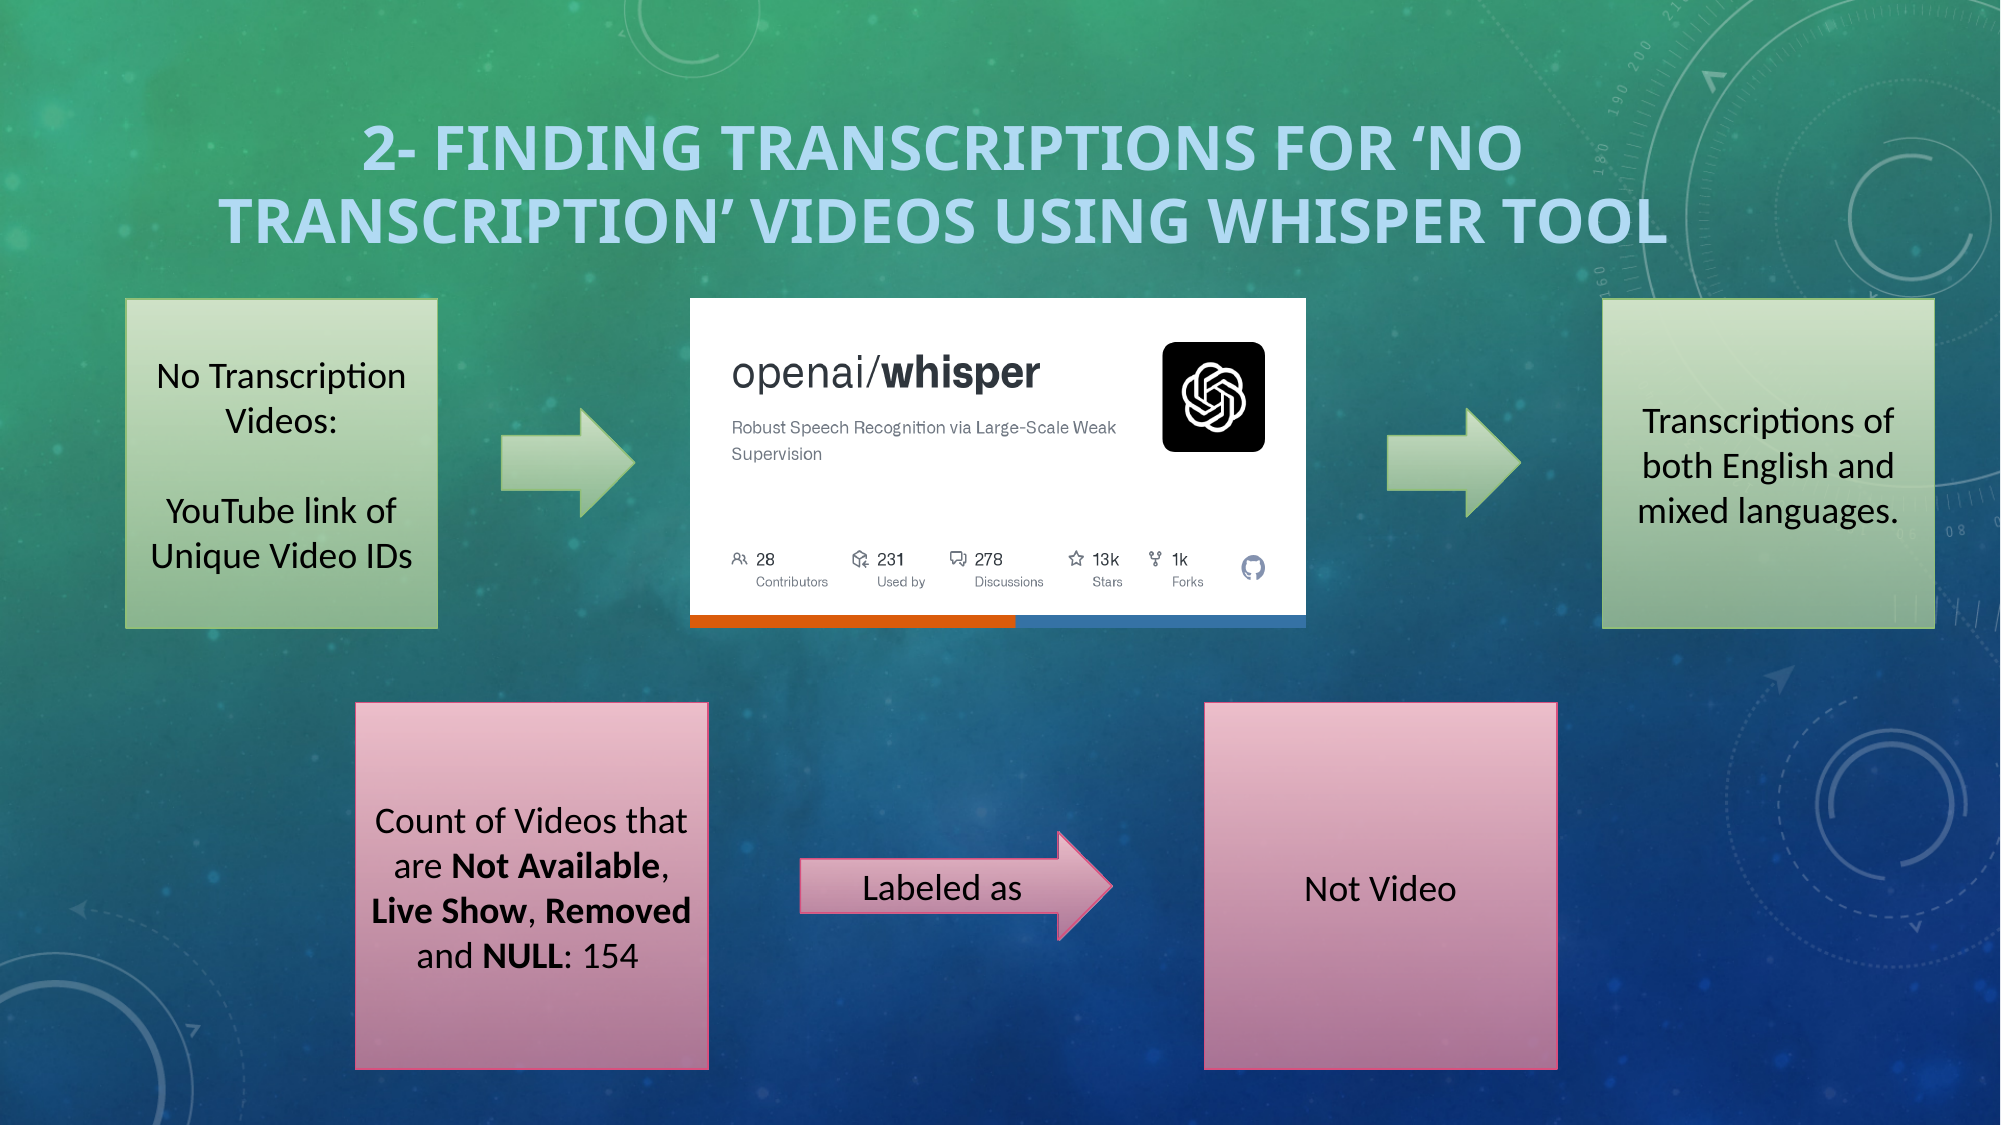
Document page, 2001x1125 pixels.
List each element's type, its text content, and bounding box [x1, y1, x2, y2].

title 2- Finding Transcriptions for ‘No TRANSCRIPTION’ Videos using Whisper tool [112, 99, 1775, 339]
text_box Count of Videos that are Not Available, Live Show, Removed and NULL: 154 [355, 702, 709, 1070]
text_box [1386, 407, 1522, 518]
picture [0, 0, 2001, 1125]
text_box Transcriptions of both English and mixed languages. [1602, 298, 1935, 629]
text_box Not Video [1204, 702, 1558, 1070]
text_box [500, 407, 636, 518]
text_box Labeled as [799, 831, 1113, 941]
text_box No Transcription Videos: YouTube link of Unique Video IDs [125, 298, 438, 629]
